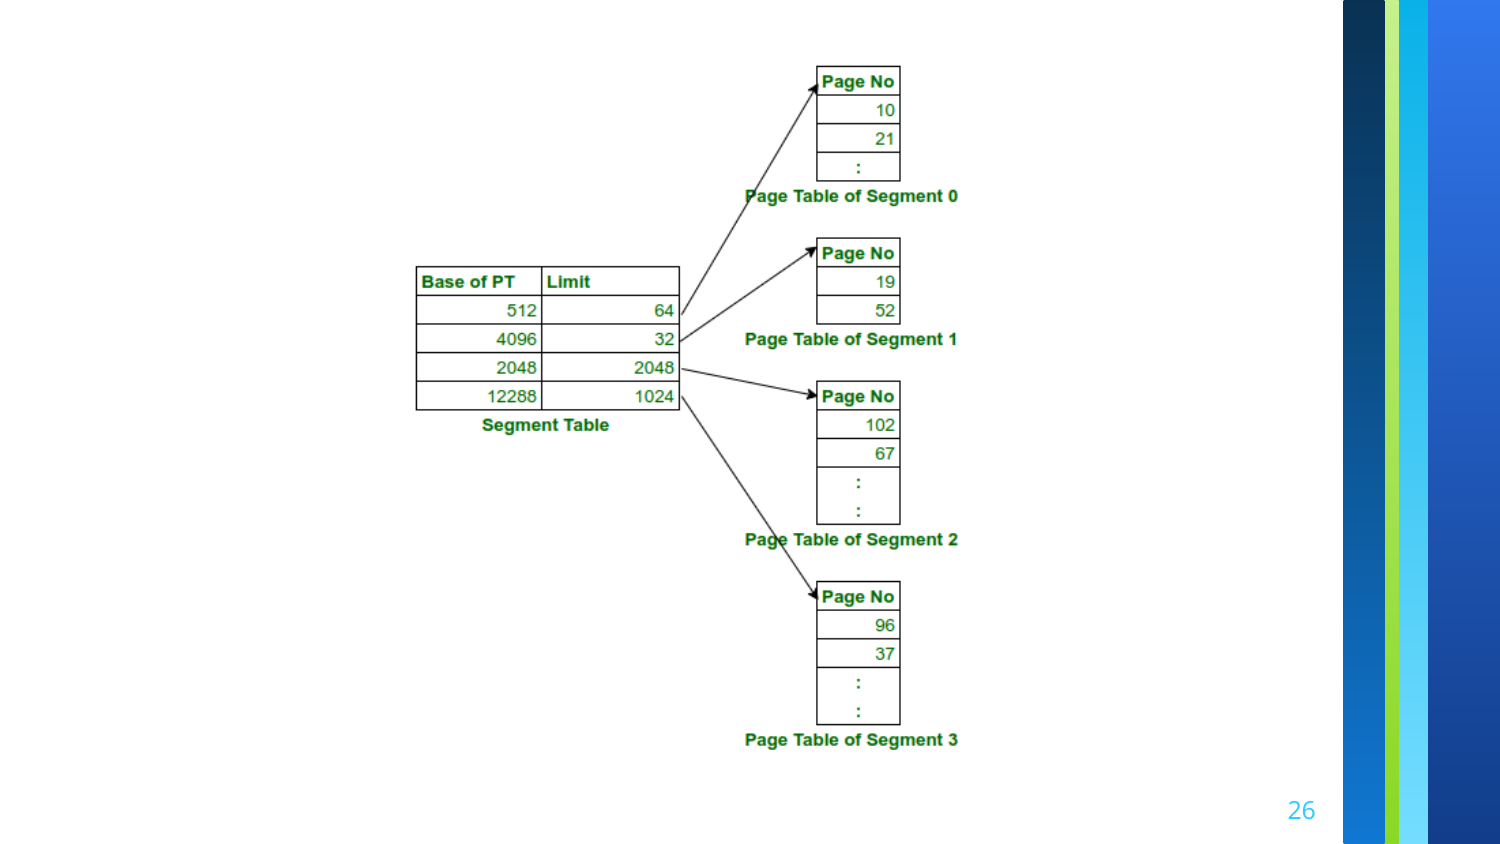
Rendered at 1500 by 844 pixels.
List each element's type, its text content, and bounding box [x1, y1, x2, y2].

slide_number 26 [1241, 779, 1332, 844]
picture [341, 55, 1003, 780]
